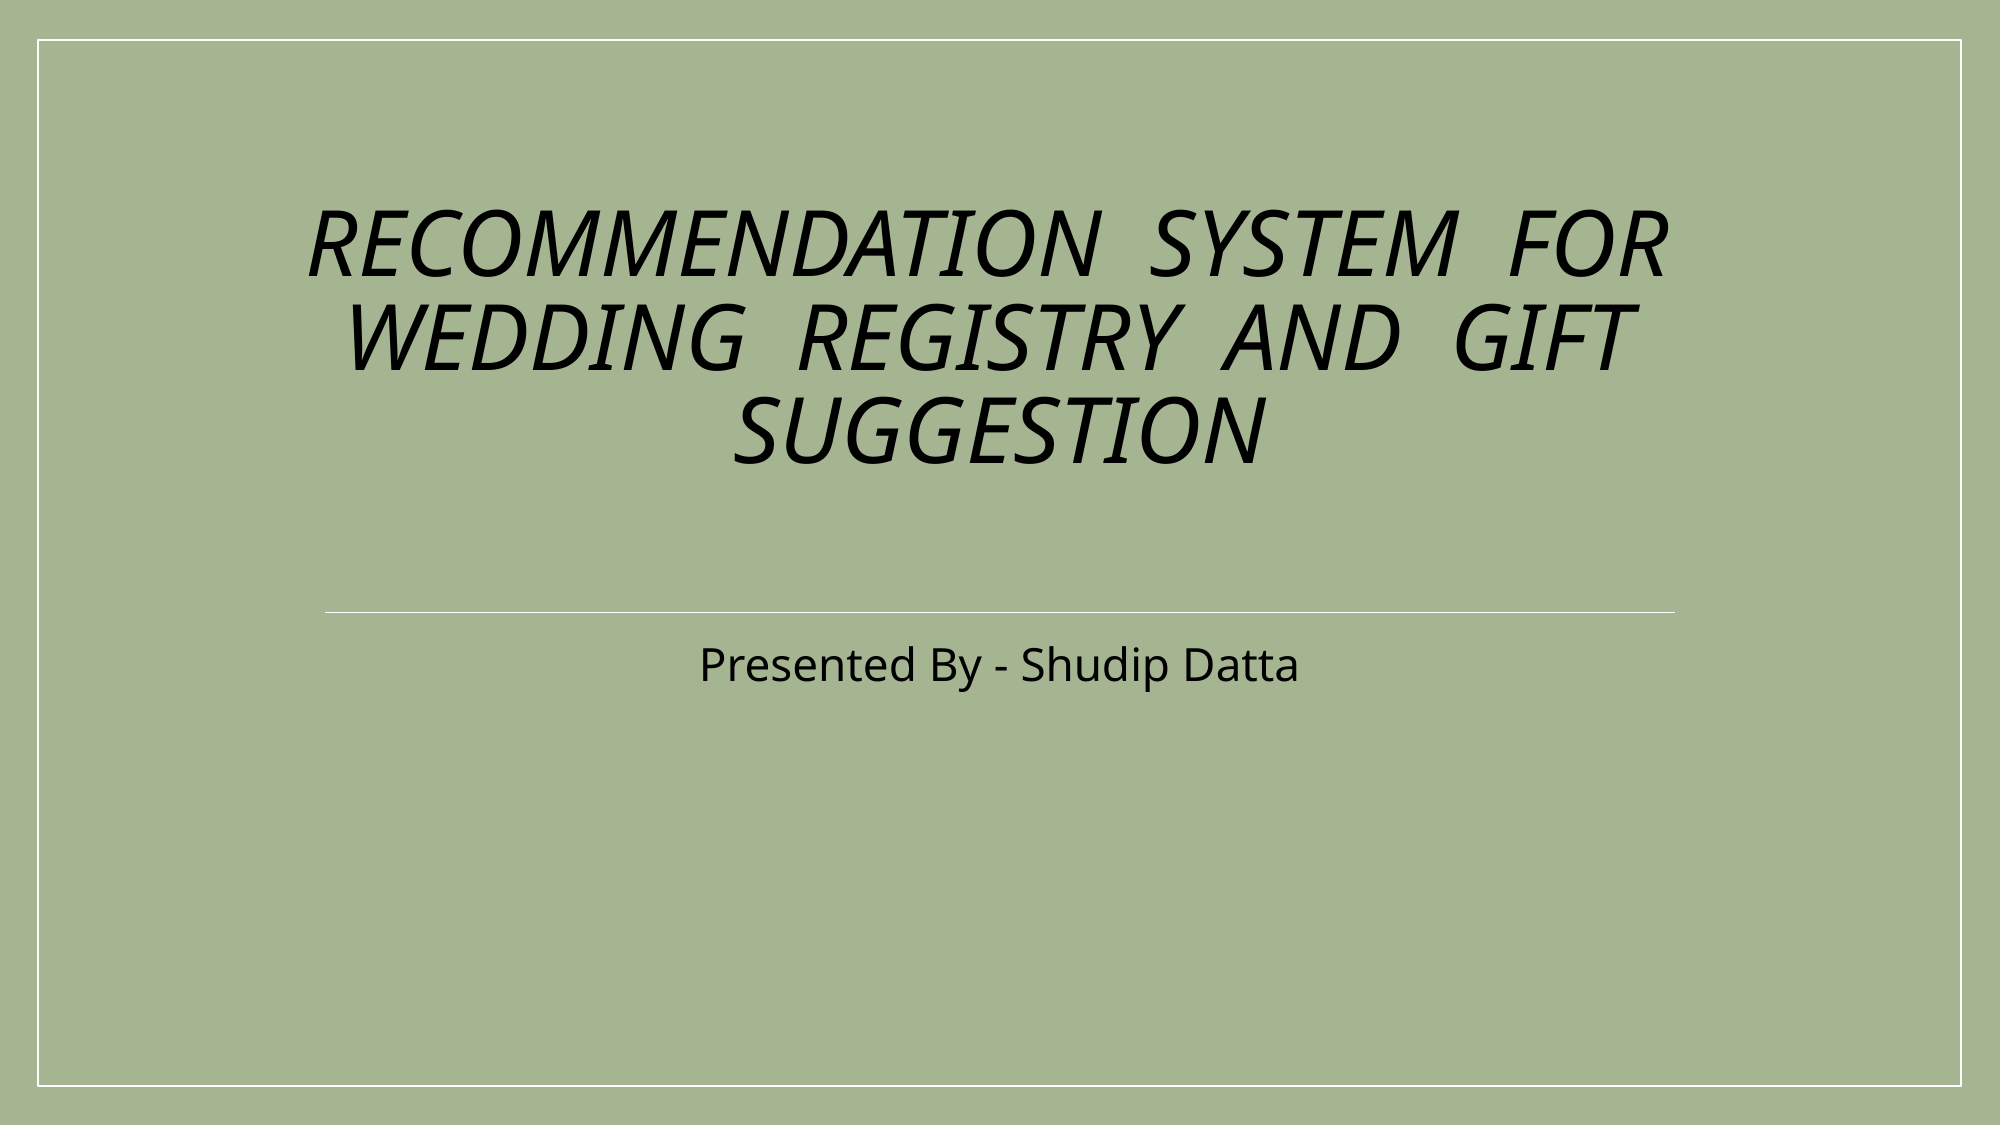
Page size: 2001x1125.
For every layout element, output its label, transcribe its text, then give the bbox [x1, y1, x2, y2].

subtitle Presented By - Shudip Datta [280, 634, 1719, 863]
title Recommendation System for Wedding Registry and Gift suggestion [249, 184, 1750, 491]
